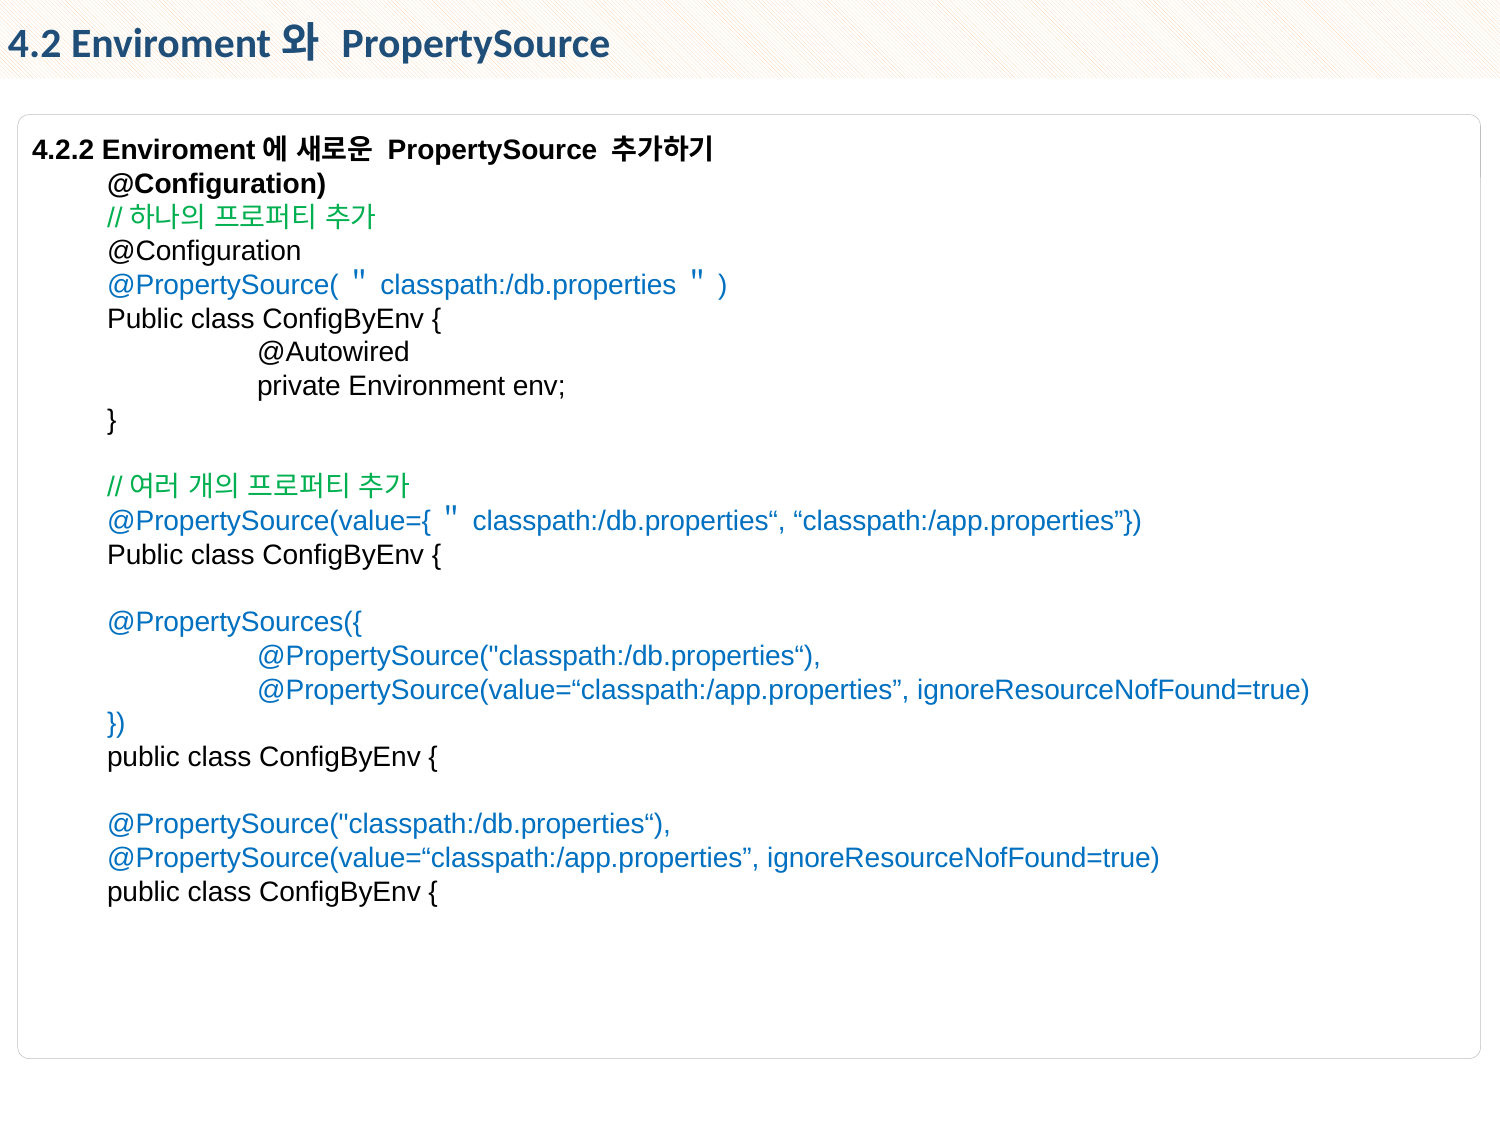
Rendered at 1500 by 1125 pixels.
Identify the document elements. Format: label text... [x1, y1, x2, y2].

text_box 4.2 Enviroment와 PropertySource [0, 8, 626, 74]
text_box 4.2.2 Enviroment에 새로운 PropertySource 추가하기 @Configuration) //하나의 프로퍼티 추가 @Configuration @PropertySource(＂classpath:/db.properties＂) Public class ConfigByEnv { @Autowired private Environment env; } //여러 개의 프로퍼티 추가 @PropertySource(value={＂classpath:/db.properties“, “classpath:/app.properties”}) Public class ConfigByEnv { @PropertySources({ @PropertySource("classpath:/db.properties“), @PropertySource(value=“classpath:/app.properties”, ignoreResourceNofFound=true) }) public class ConfigByEnv { @PropertySource("classpath:/db.properties“), @PropertySource(value=“classpath:/app.properties”, ignoreResourceNofFound=true) public class ConfigByEnv { [17, 124, 1437, 949]
